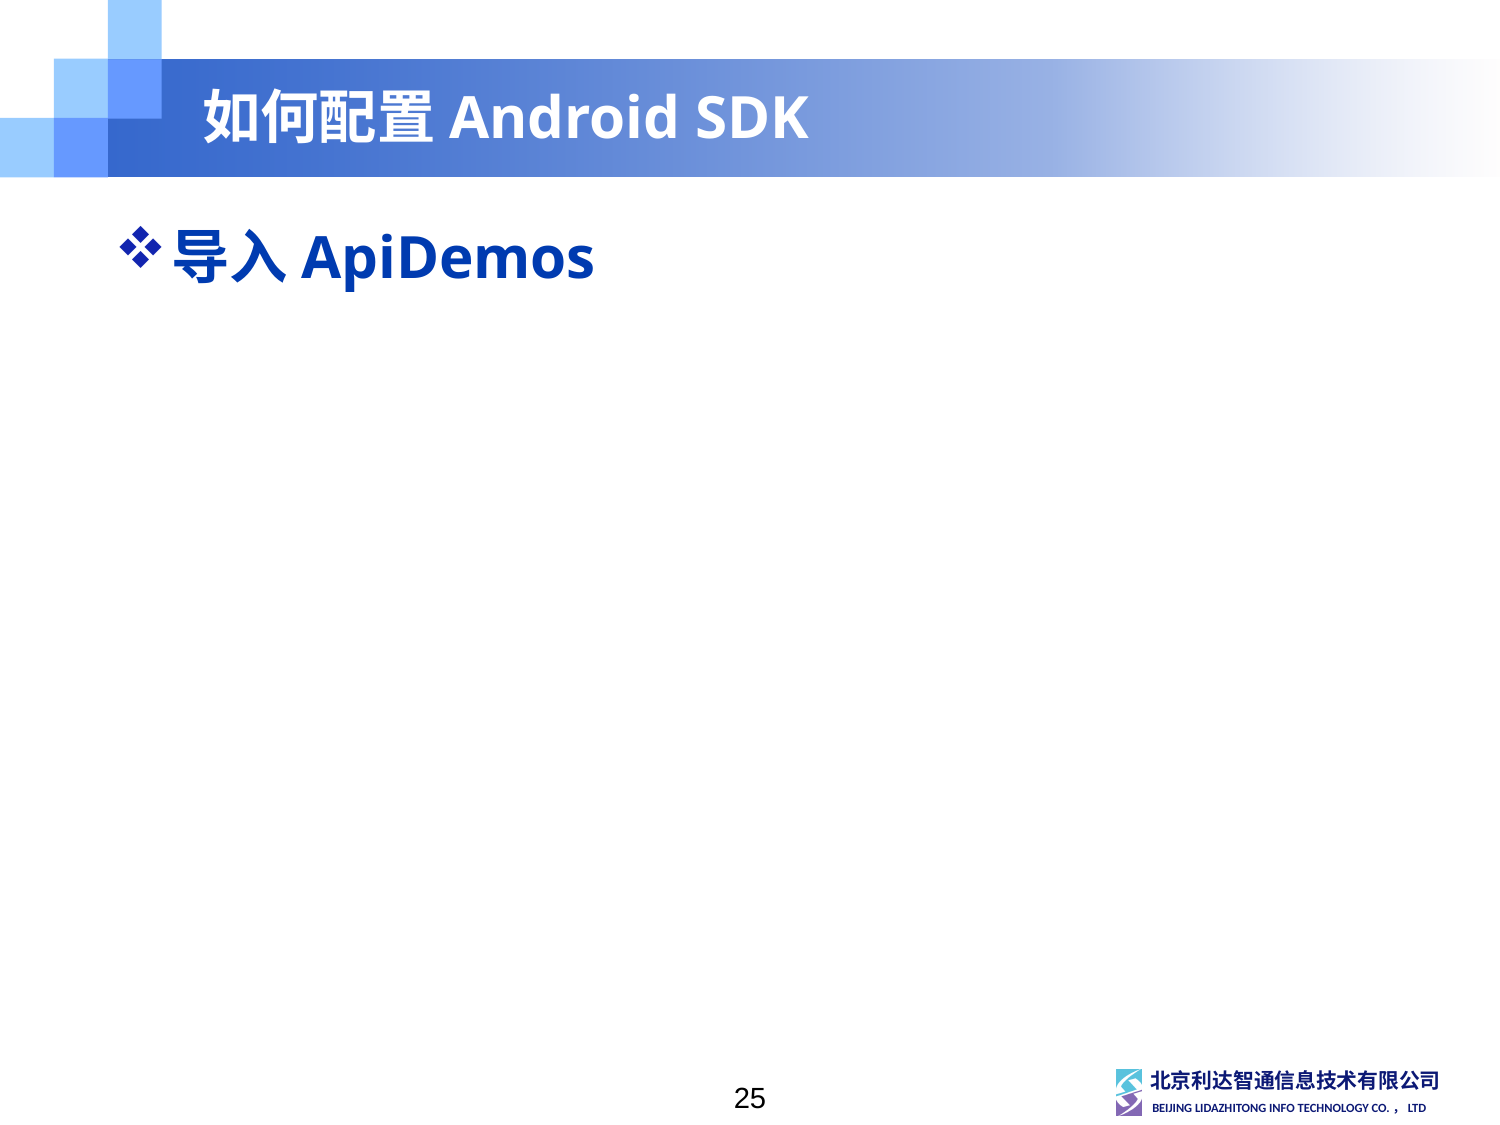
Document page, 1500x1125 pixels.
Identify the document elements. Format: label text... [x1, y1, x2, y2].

slide_number 25 [574, 1072, 926, 1125]
picture [108, 59, 1500, 177]
text_box 导入ApiDemos [99, 212, 1388, 975]
picture [1116, 1069, 1142, 1116]
title 如何配置Android SDK [187, 74, 1038, 156]
